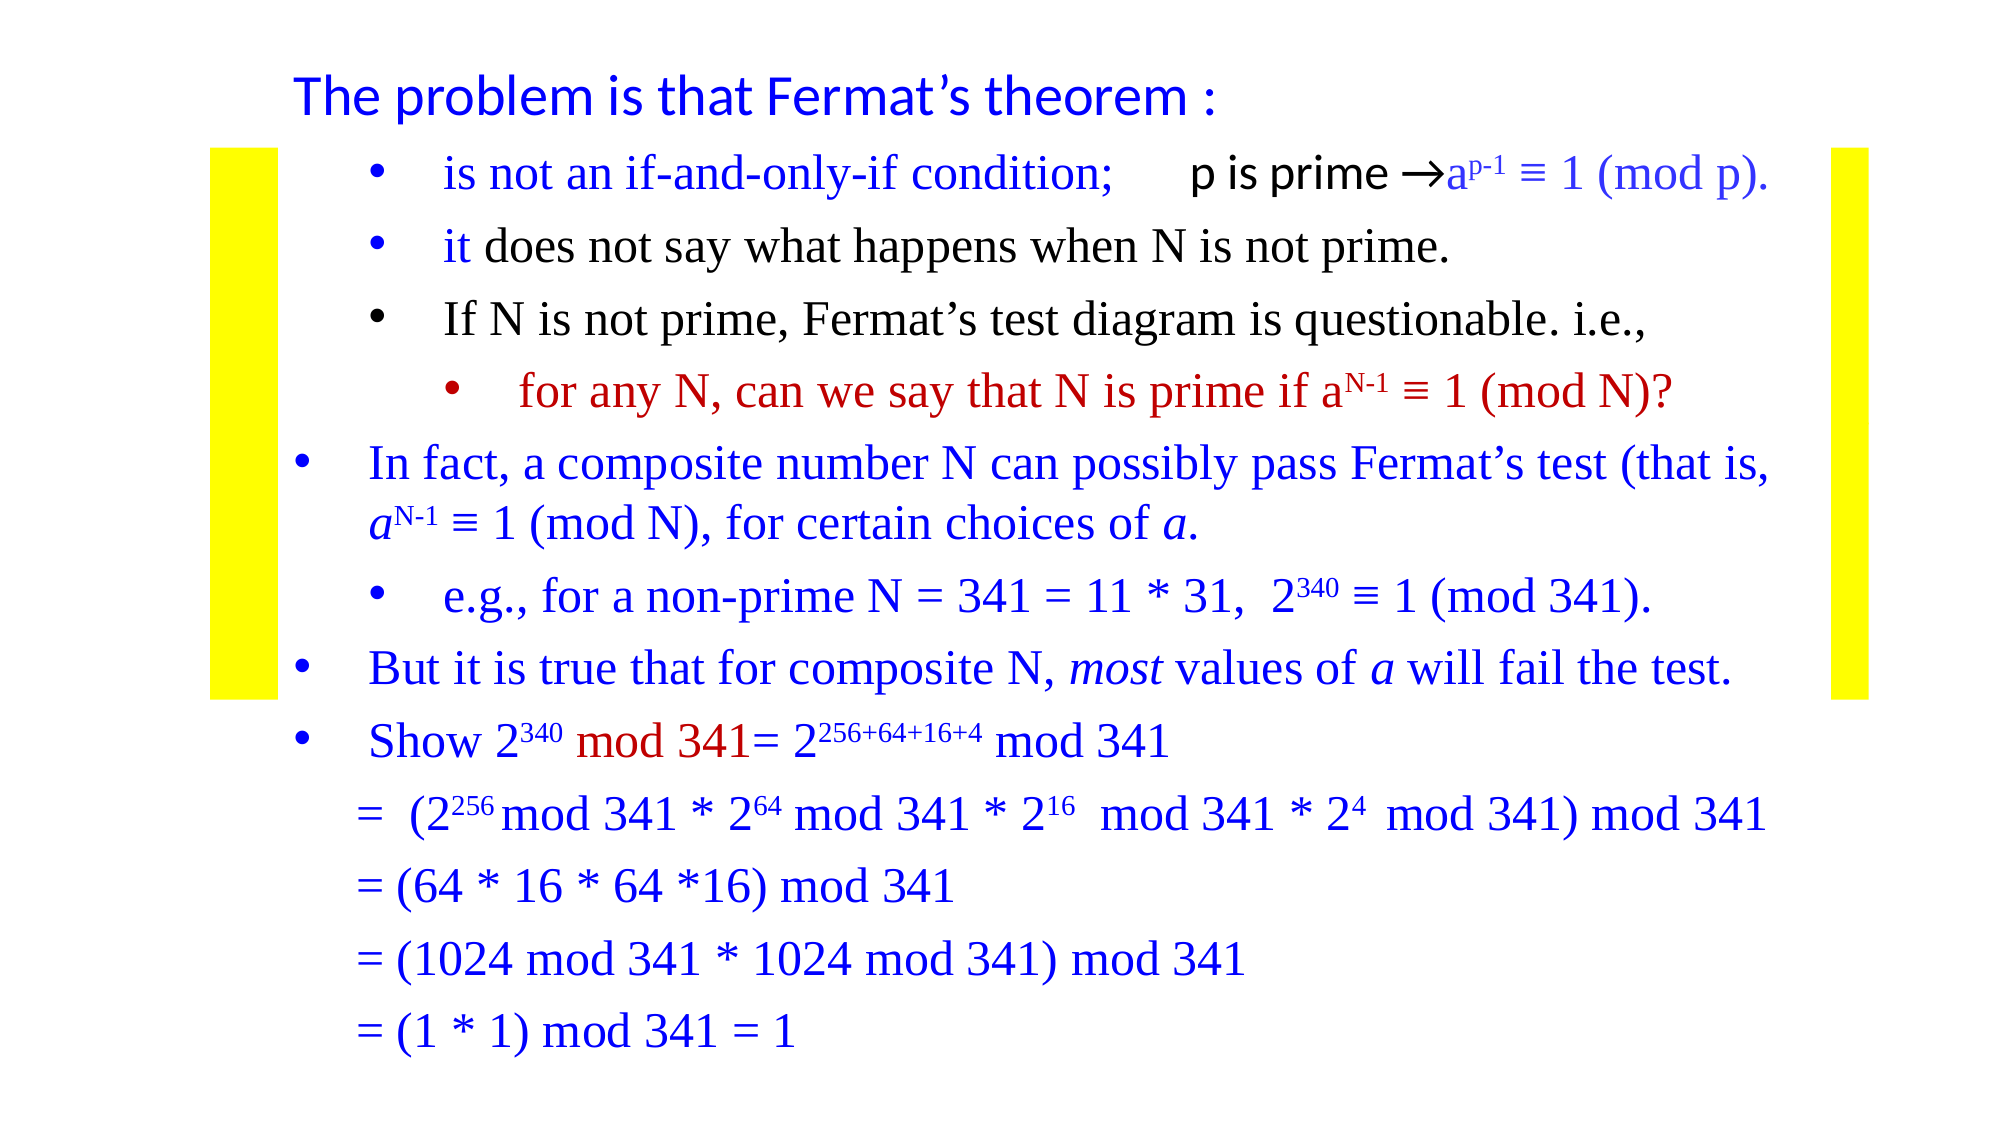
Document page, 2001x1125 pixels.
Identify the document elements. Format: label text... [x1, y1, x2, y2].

text_box [1831, 147, 1869, 425]
text_box [1831, 425, 1869, 700]
text_box [210, 425, 278, 700]
text_box The problem is that Fermat’s theorem : is not an if-and-only-if condition; p is prime →ap-1 ≡ 1 (mod p). it does not say what happens when N is not prime. If N is not prime, Fermat’s test diagram is questionable. i.e., for any N, can we say that N is prime if aN-1 ≡ 1 (mod N)? In fact, a composite number N can possibly pass Fermat’s test (that is, aN-1 ≡ 1 (mod N), for certain choices of a. e.g., for a non-prime N = 341 = 11 * 31, 2340 ≡ 1 (mod 341). But it is true that for composite N, most values of a will fail the test. Show 2340 mod 341= 2256+64+16+4 mod 341 = (2256 mod 341 * 264 mod 341 * 216 mod 341 * 24 mod 341) mod 341 = (64 * 16 * 64 *16) mod 341 = (1024 mod 341 * 1024 mod 341) mod 341 = (1 * 1) mod 341 = 1 [278, 49, 1831, 1066]
text_box [210, 147, 278, 425]
